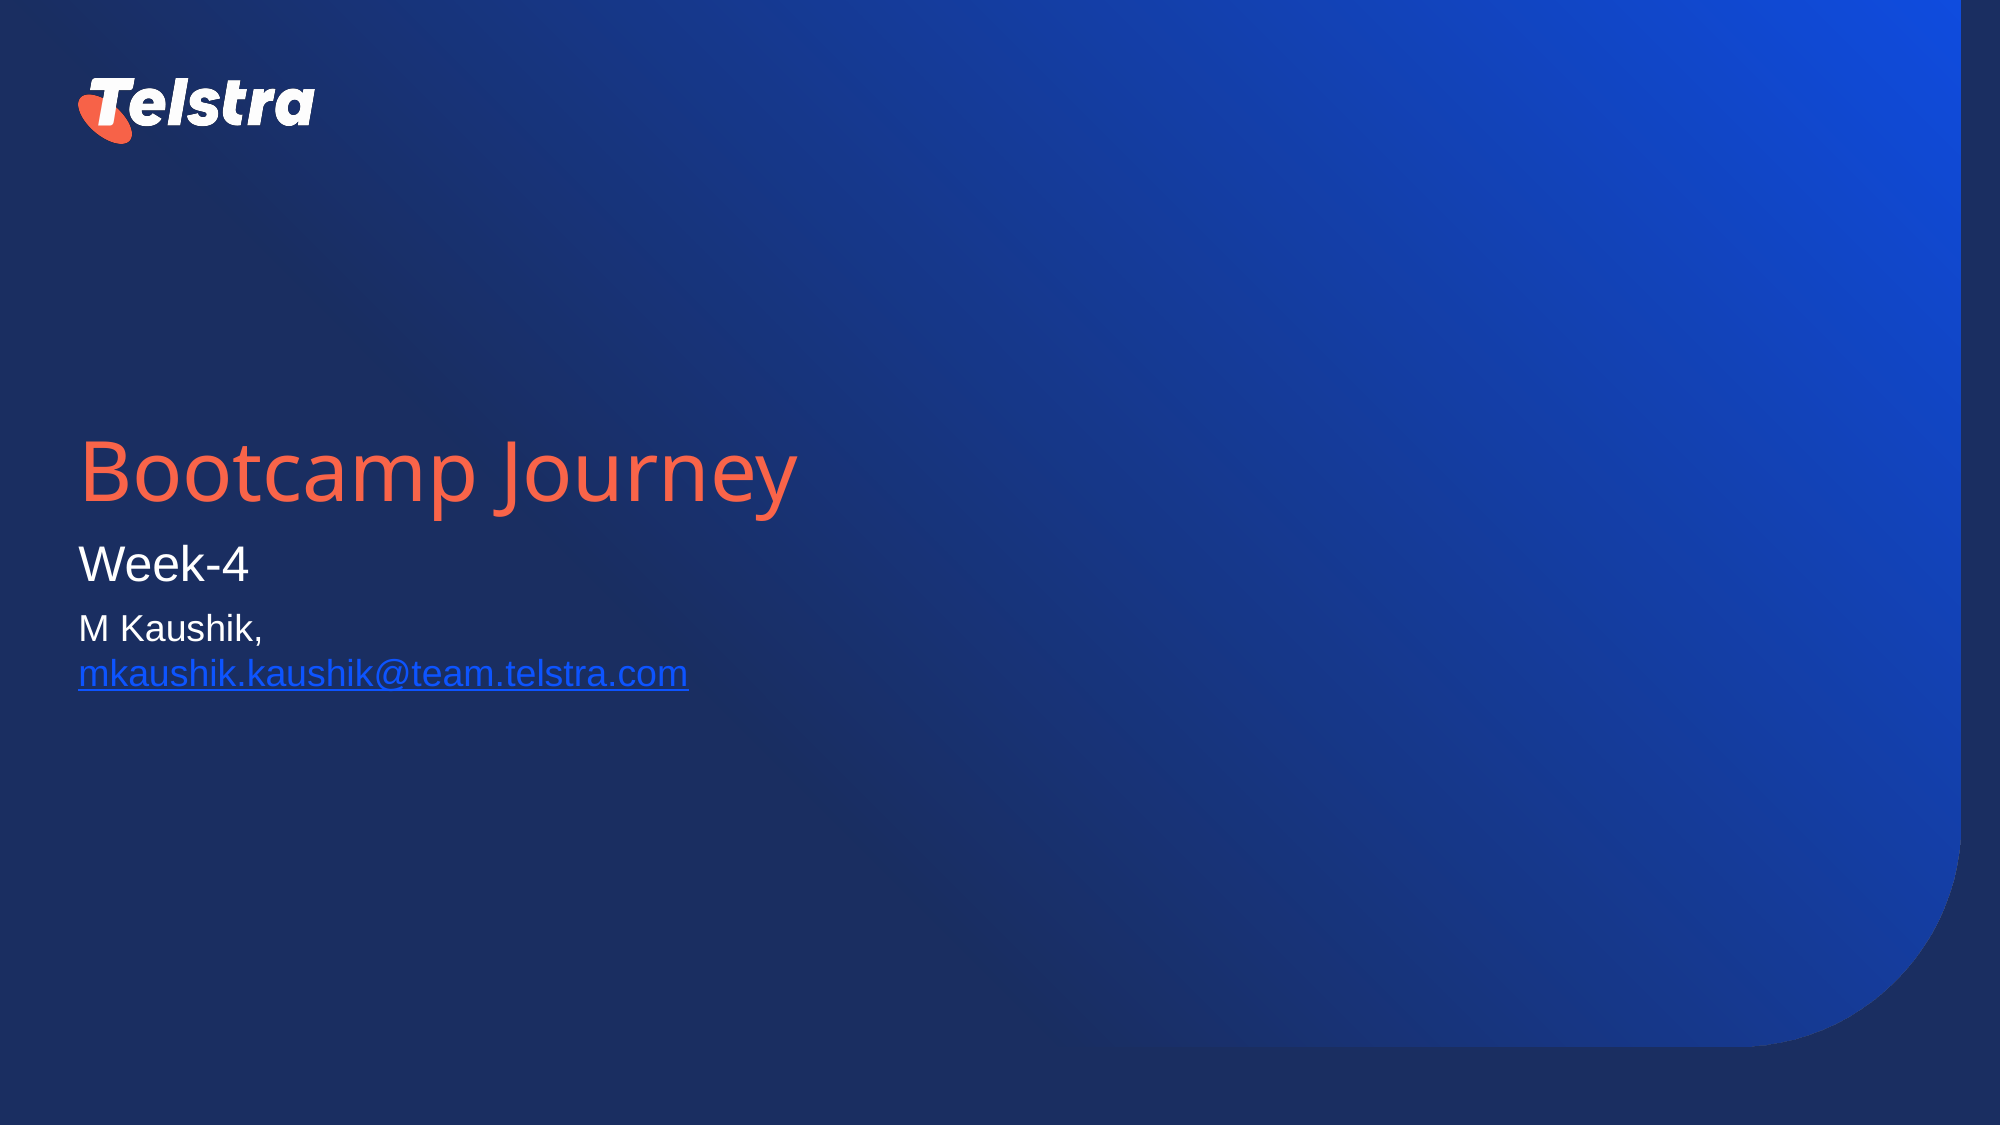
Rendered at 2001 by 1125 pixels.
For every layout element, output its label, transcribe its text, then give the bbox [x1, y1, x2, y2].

picture [78, 78, 315, 144]
list Bootcamp Journey Week-4 M Kaushik, mkaushik.kaushik@team.telstra.com​ [78, 433, 838, 1072]
